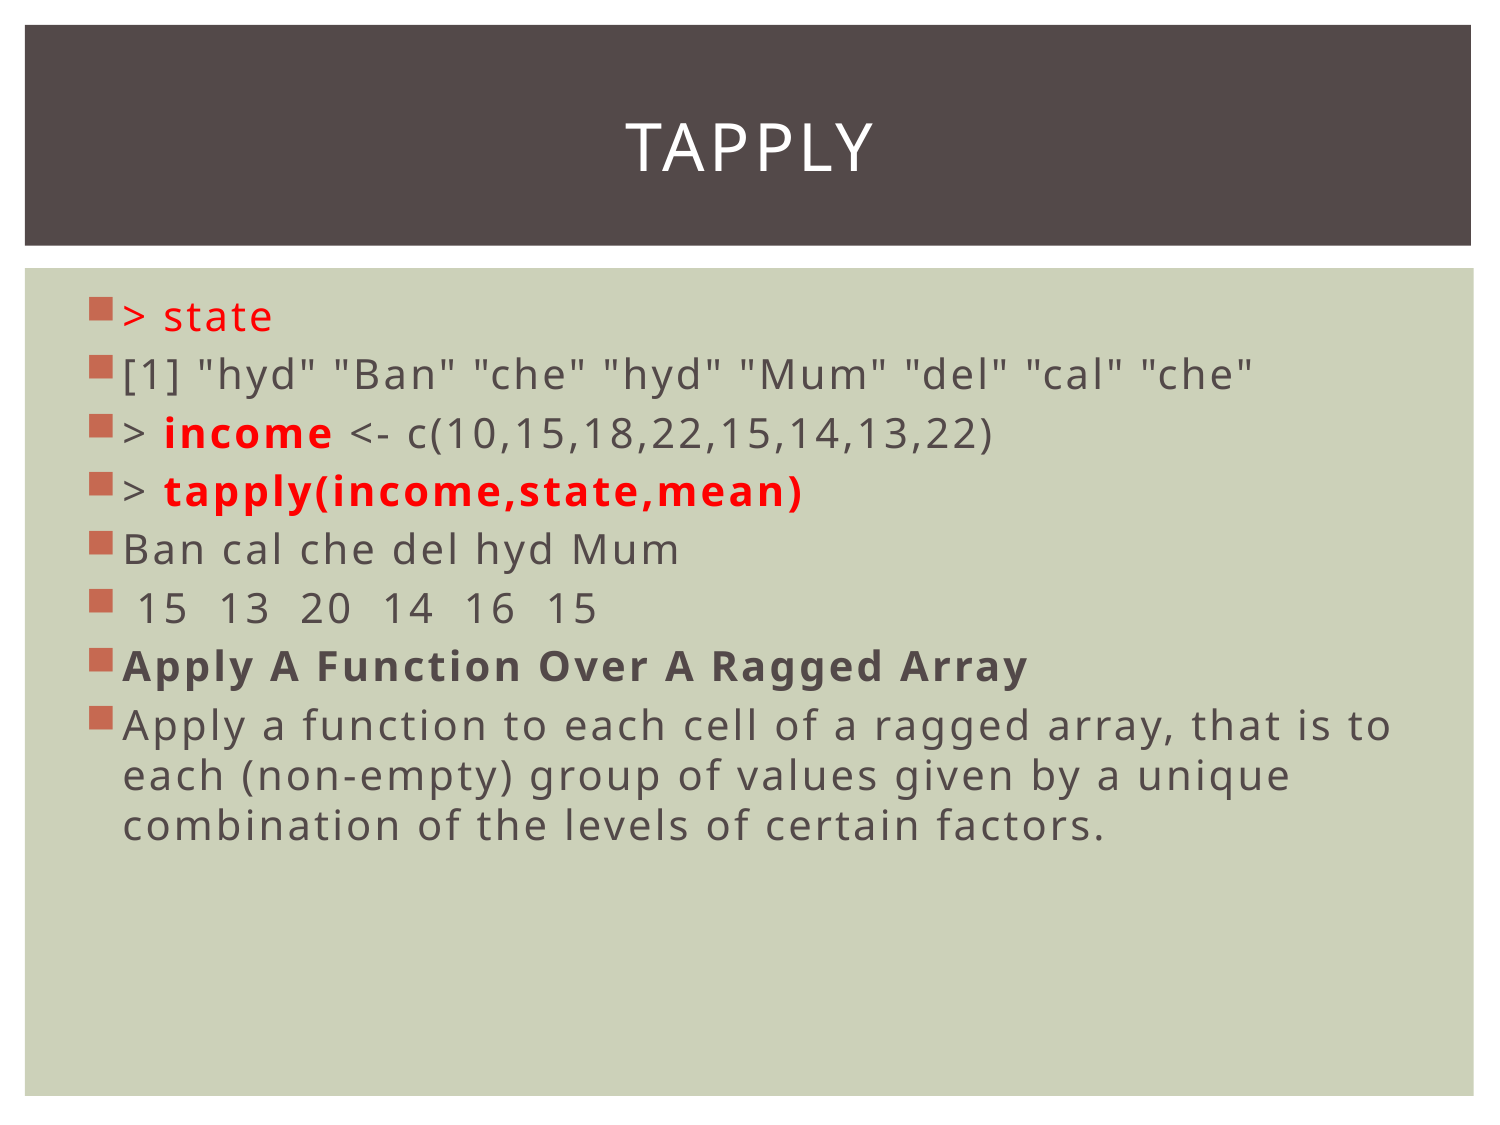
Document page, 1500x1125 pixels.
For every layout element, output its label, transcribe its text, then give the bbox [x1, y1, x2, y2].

list > state [1] "hyd" "Ban" "che" "hyd" "Mum" "del" "cal" "che" > income <- c(10,15,18,22,15,14,13,22) > tapply(income,state,mean) Ban cal che del hyd Mum 15 13 20 14 16 15 Apply A Function Over A Ragged Array Apply a function to each cell of a ragged array, that is to each (non-empty) group of values given by a unique combination of the levels of certain factors. [62, 281, 1442, 1005]
title tapply [62, 58, 1438, 232]
